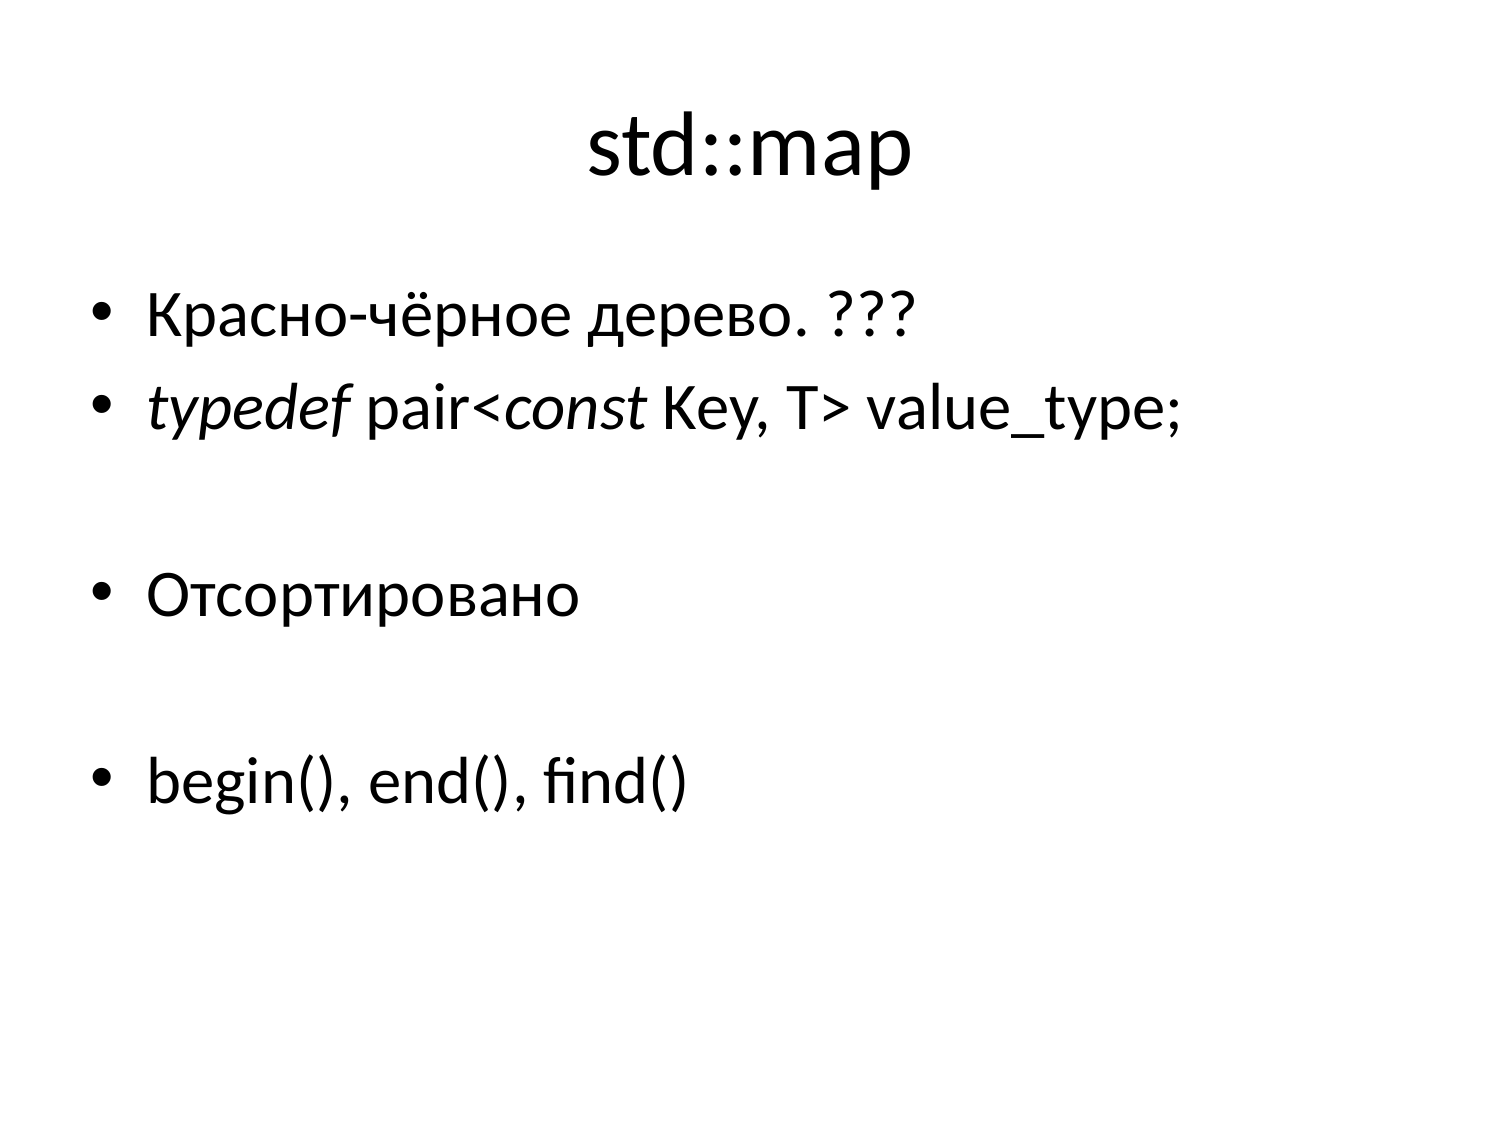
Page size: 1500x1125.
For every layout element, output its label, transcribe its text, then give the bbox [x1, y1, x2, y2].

list Красно-чёрное дерево. ??? typedef pair<const Key, T> value_type; Отсортировано begin(), end(), find() [75, 262, 1425, 1005]
title std::map [75, 45, 1425, 233]
